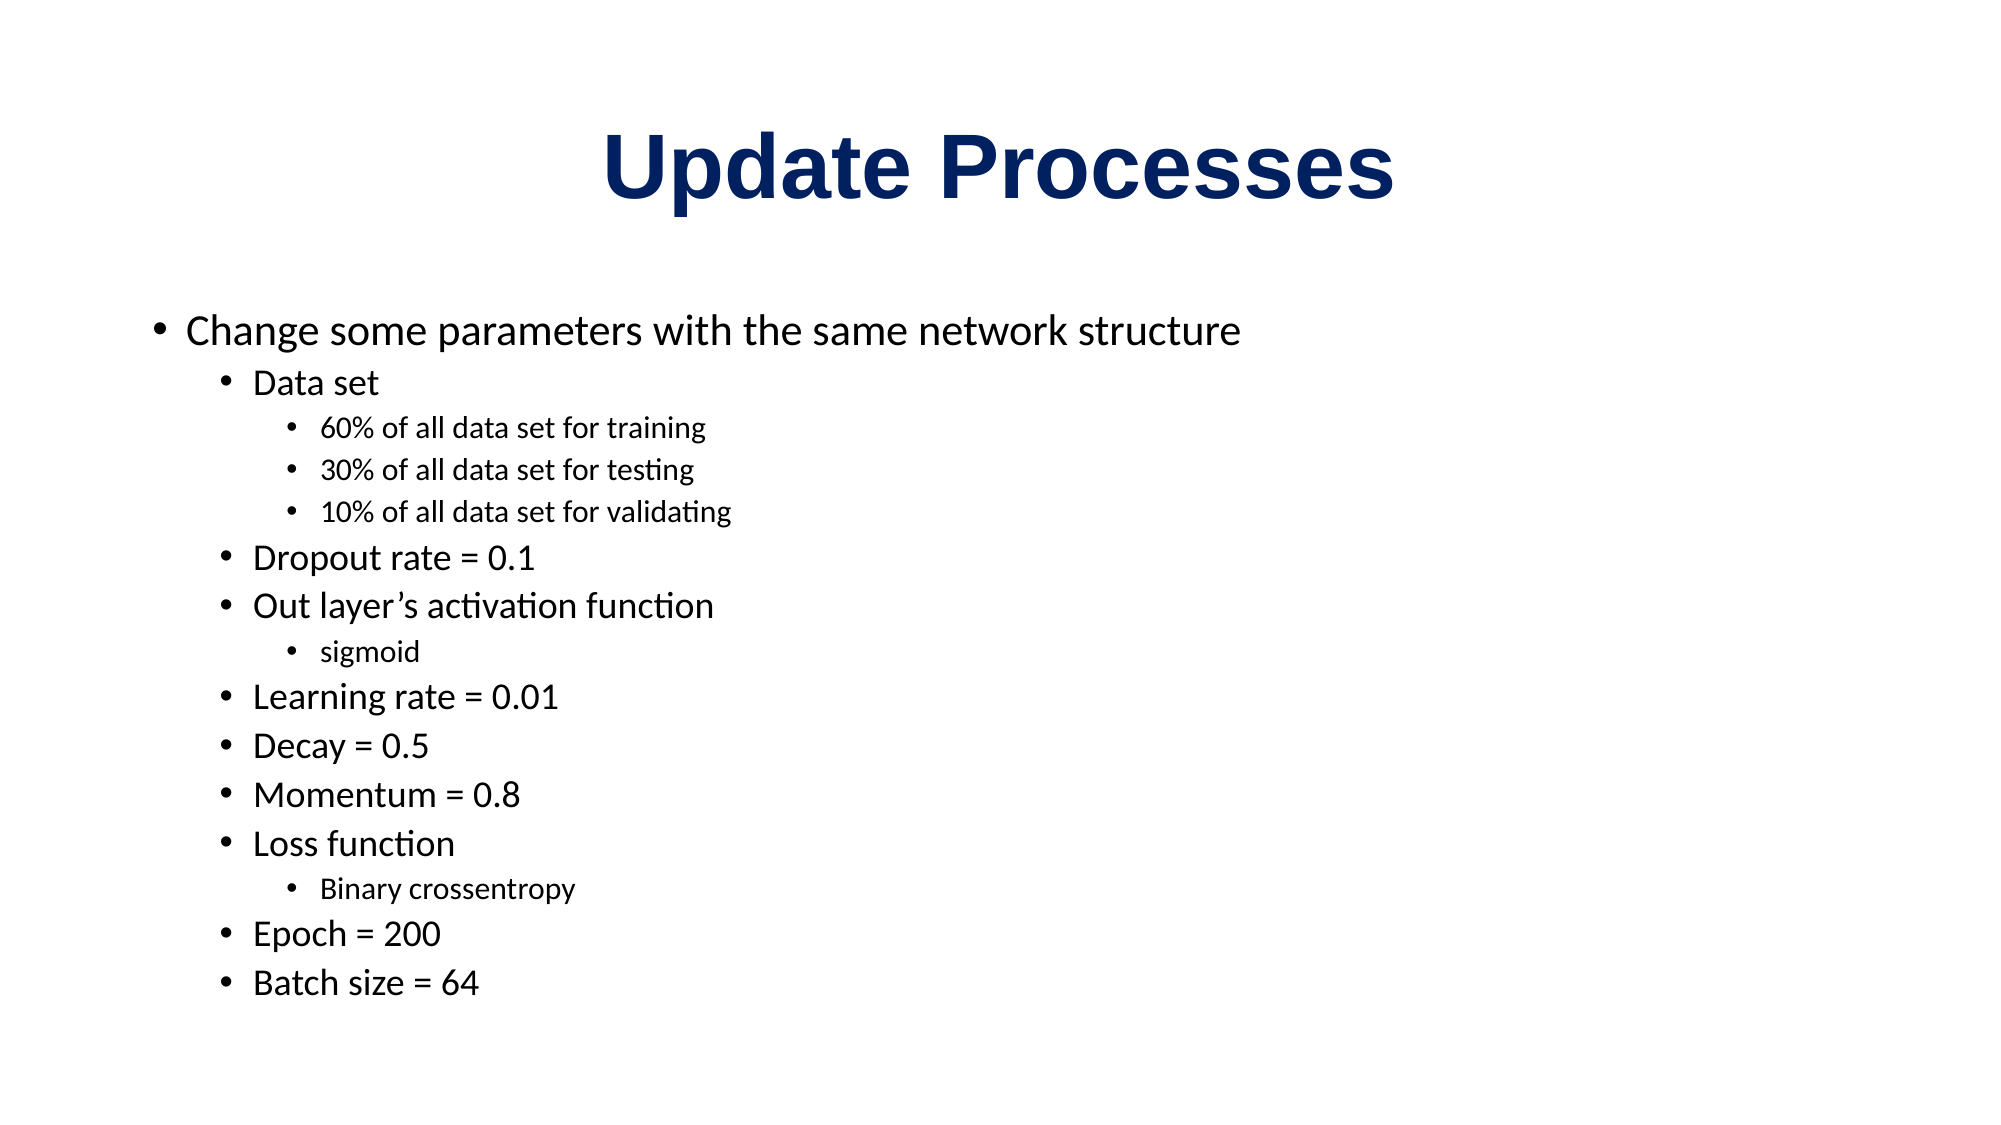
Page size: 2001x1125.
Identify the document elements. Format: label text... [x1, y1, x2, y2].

title Update Processes [137, 59, 1863, 278]
list Change some parameters with the same network structure Data set 60% of all data set for training 30% of all data set for testing 10% of all data set for validating Dropout rate = 0.1 Out layer’s activation function sigmoid Learning rate = 0.01 Decay = 0.5 Momentum = 0.8 Loss function Binary crossentropy Epoch = 200 Batch size = 64 [137, 299, 1863, 1014]
